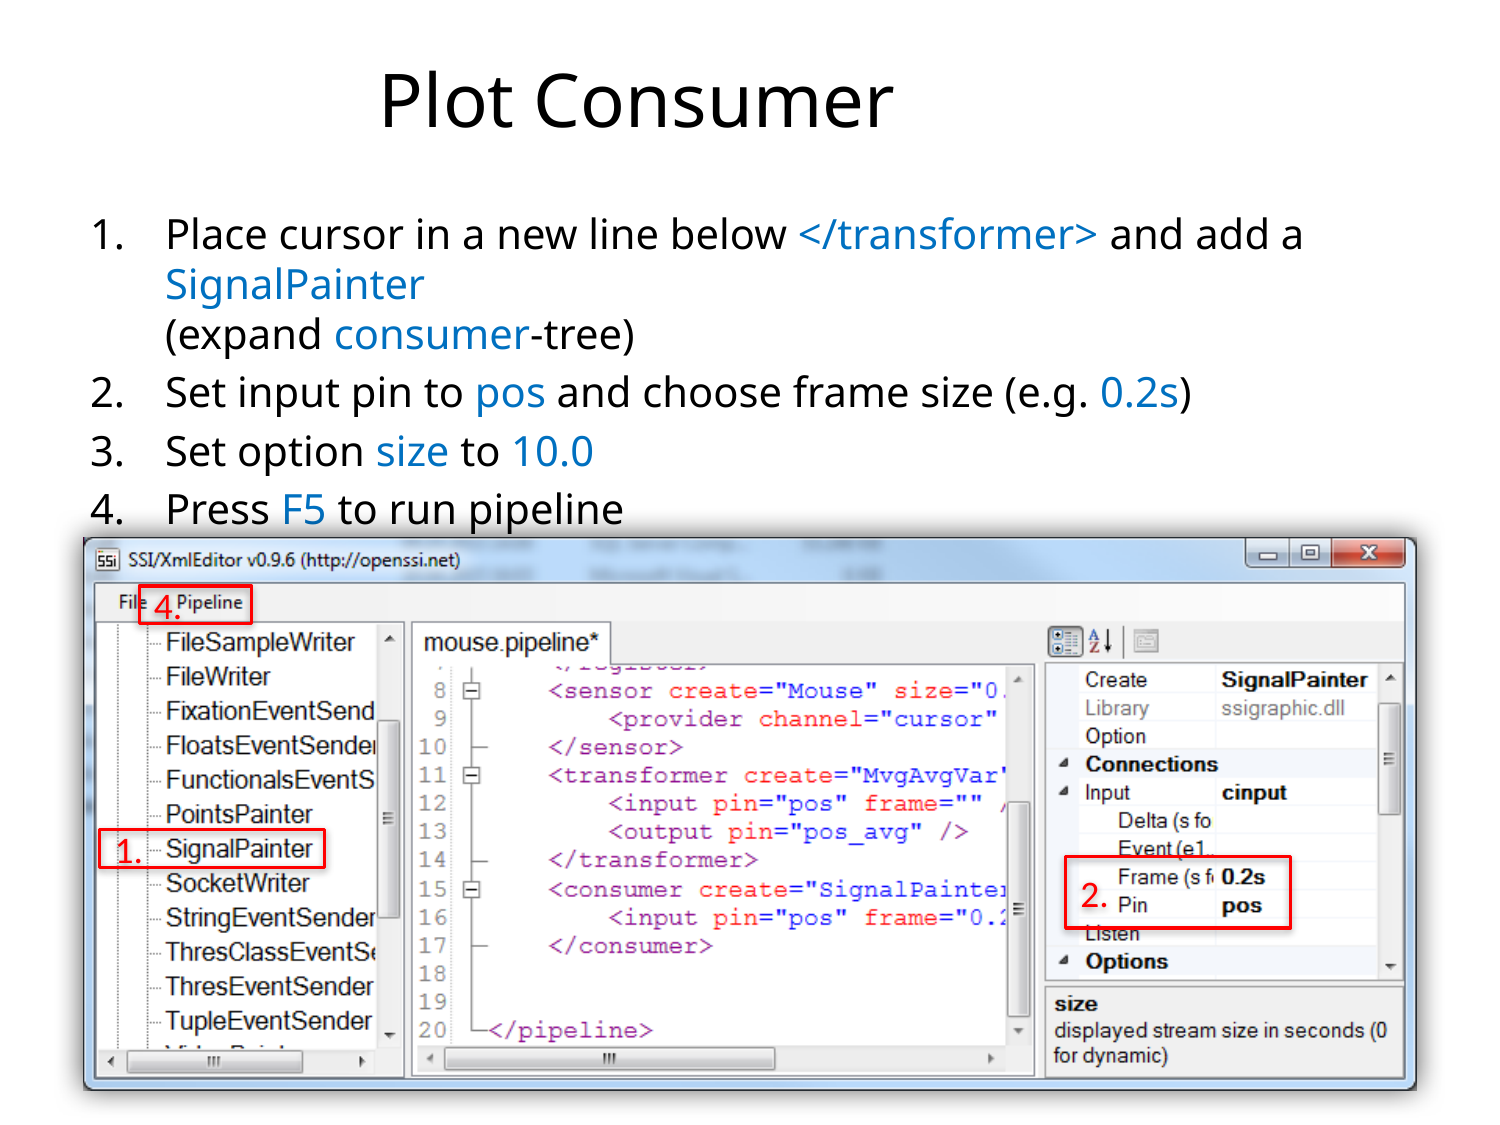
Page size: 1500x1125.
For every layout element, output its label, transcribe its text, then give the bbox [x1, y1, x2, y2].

list Place cursor in a new line below </transformer> and add a SignalPainter (expand consumer-tree) Set input pin to pos and choose frame size (e.g. 0.2s) Set option size to 10.0 Press F5 to run pipeline [75, 200, 1425, 523]
picture [83, 537, 1417, 1091]
title Plot Consumer [200, 45, 1075, 150]
